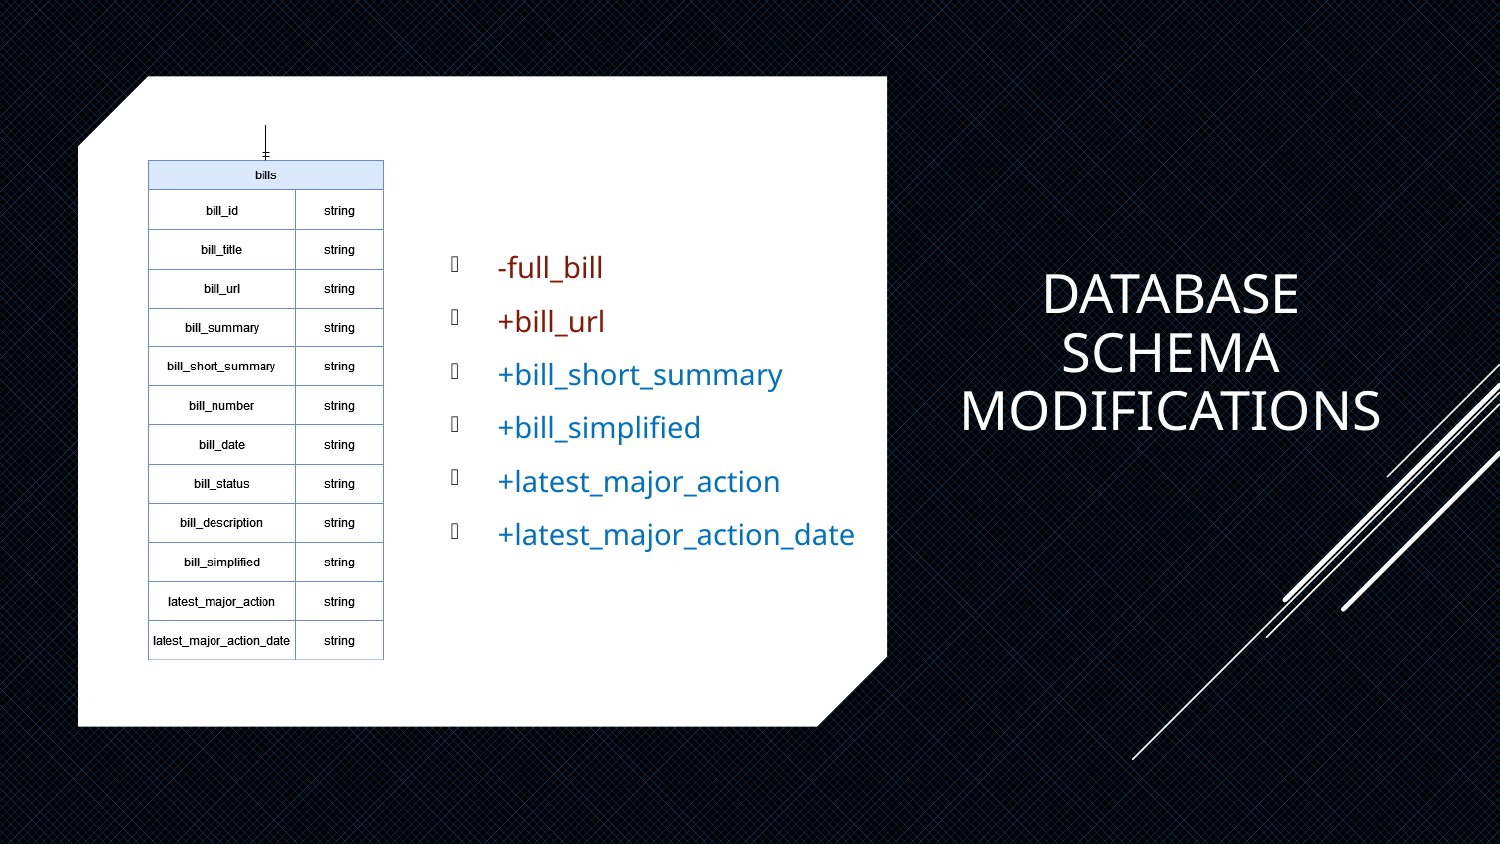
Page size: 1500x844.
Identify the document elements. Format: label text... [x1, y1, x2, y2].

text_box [964, 74, 1500, 610]
text_box [0, 0, 1500, 844]
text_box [889, 27, 1132, 638]
picture [116, 125, 411, 660]
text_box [1132, 364, 1500, 760]
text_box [902, 3, 1500, 602]
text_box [751, 10, 1132, 760]
text_box [76, 75, 751, 729]
text_box -full_bill +bill_url +bill_short_summary +bill_simplified +latest_major_action +latest_major_action_date [435, 242, 751, 602]
